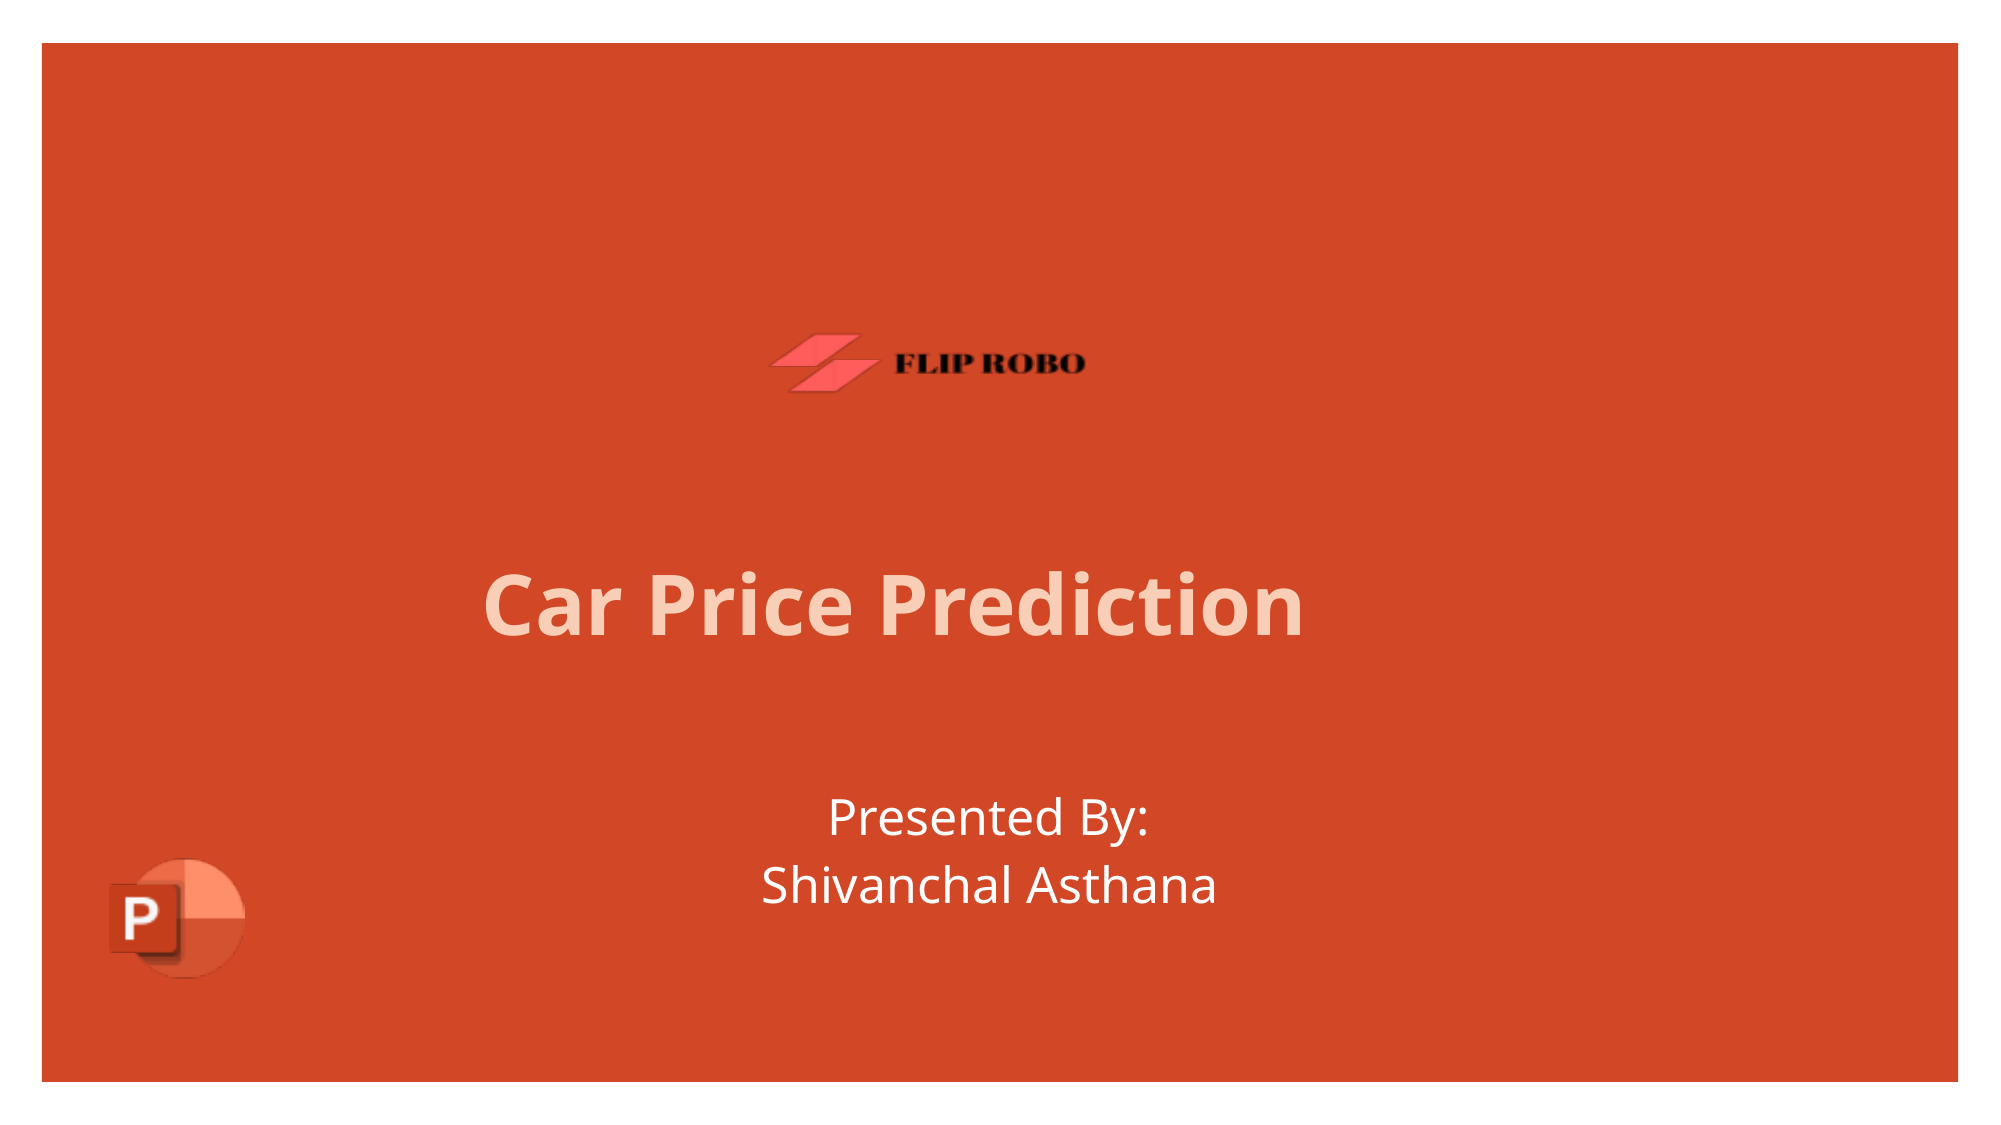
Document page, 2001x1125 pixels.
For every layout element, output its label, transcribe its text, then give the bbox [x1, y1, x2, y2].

picture [719, 188, 1201, 539]
title Presented By: Shivanchal Asthana [318, 739, 1891, 961]
picture [109, 851, 245, 987]
subtitle Car Price Prediction [140, 481, 1713, 668]
